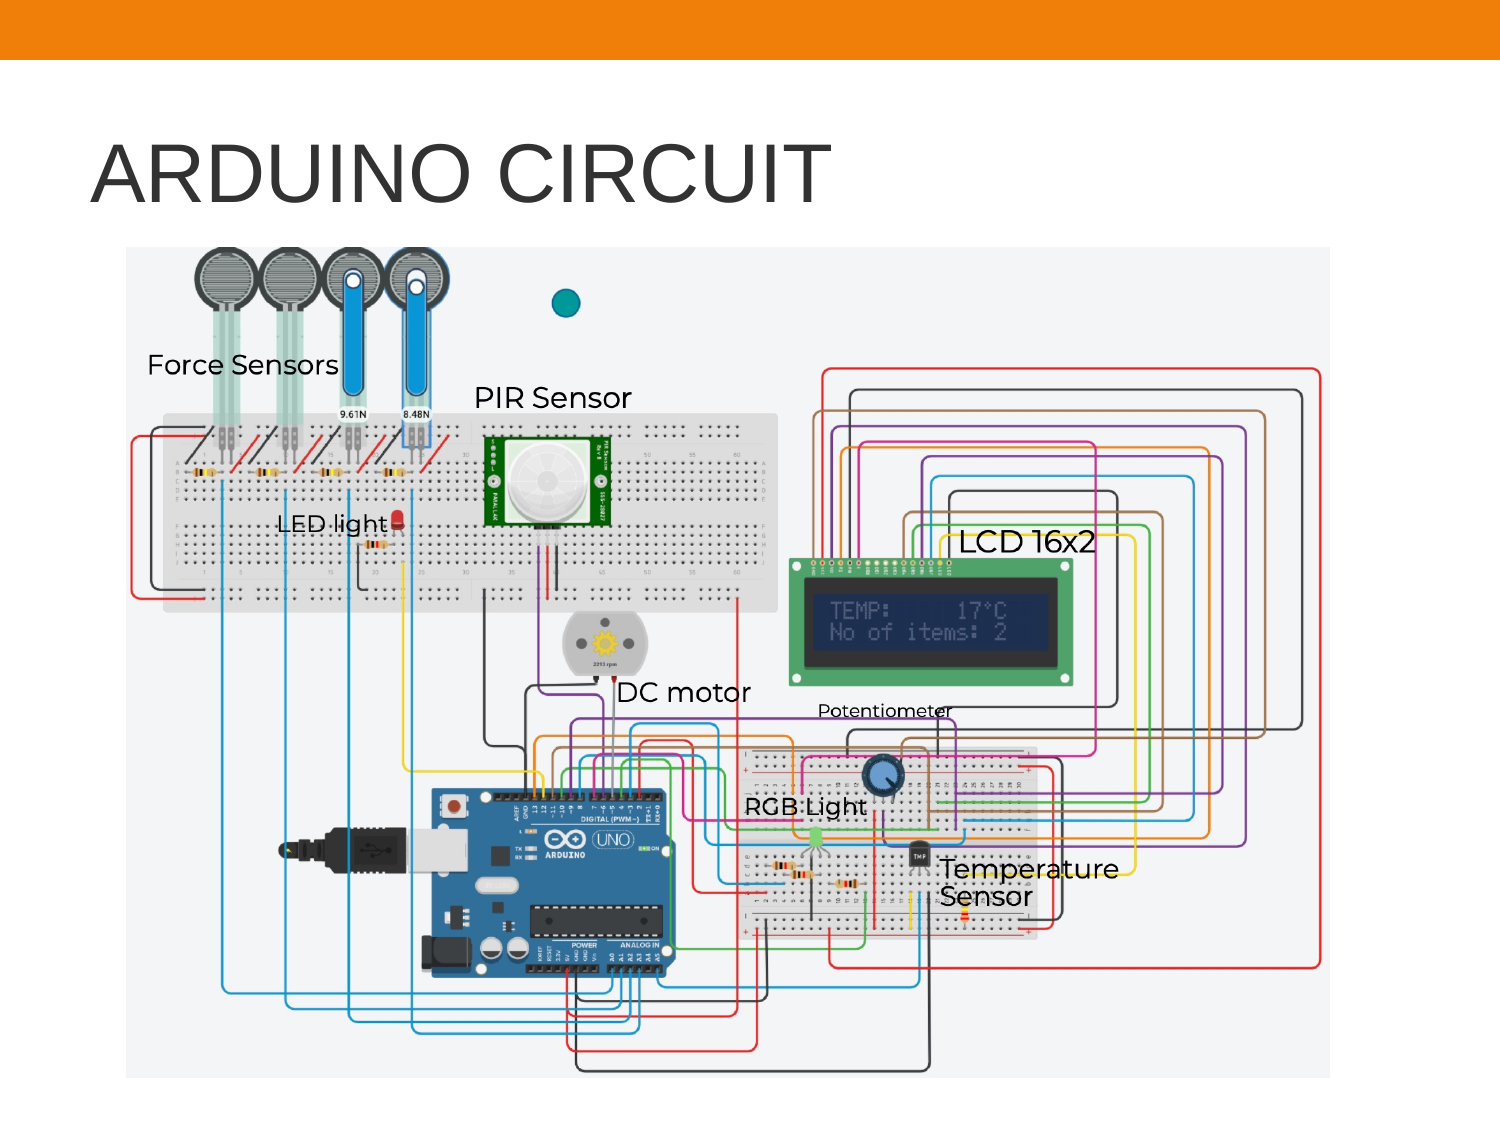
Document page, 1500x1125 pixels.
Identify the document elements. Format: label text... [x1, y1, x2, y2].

title ARDUINO CIRCUIT [75, 87, 1425, 250]
picture [126, 247, 1330, 1078]
